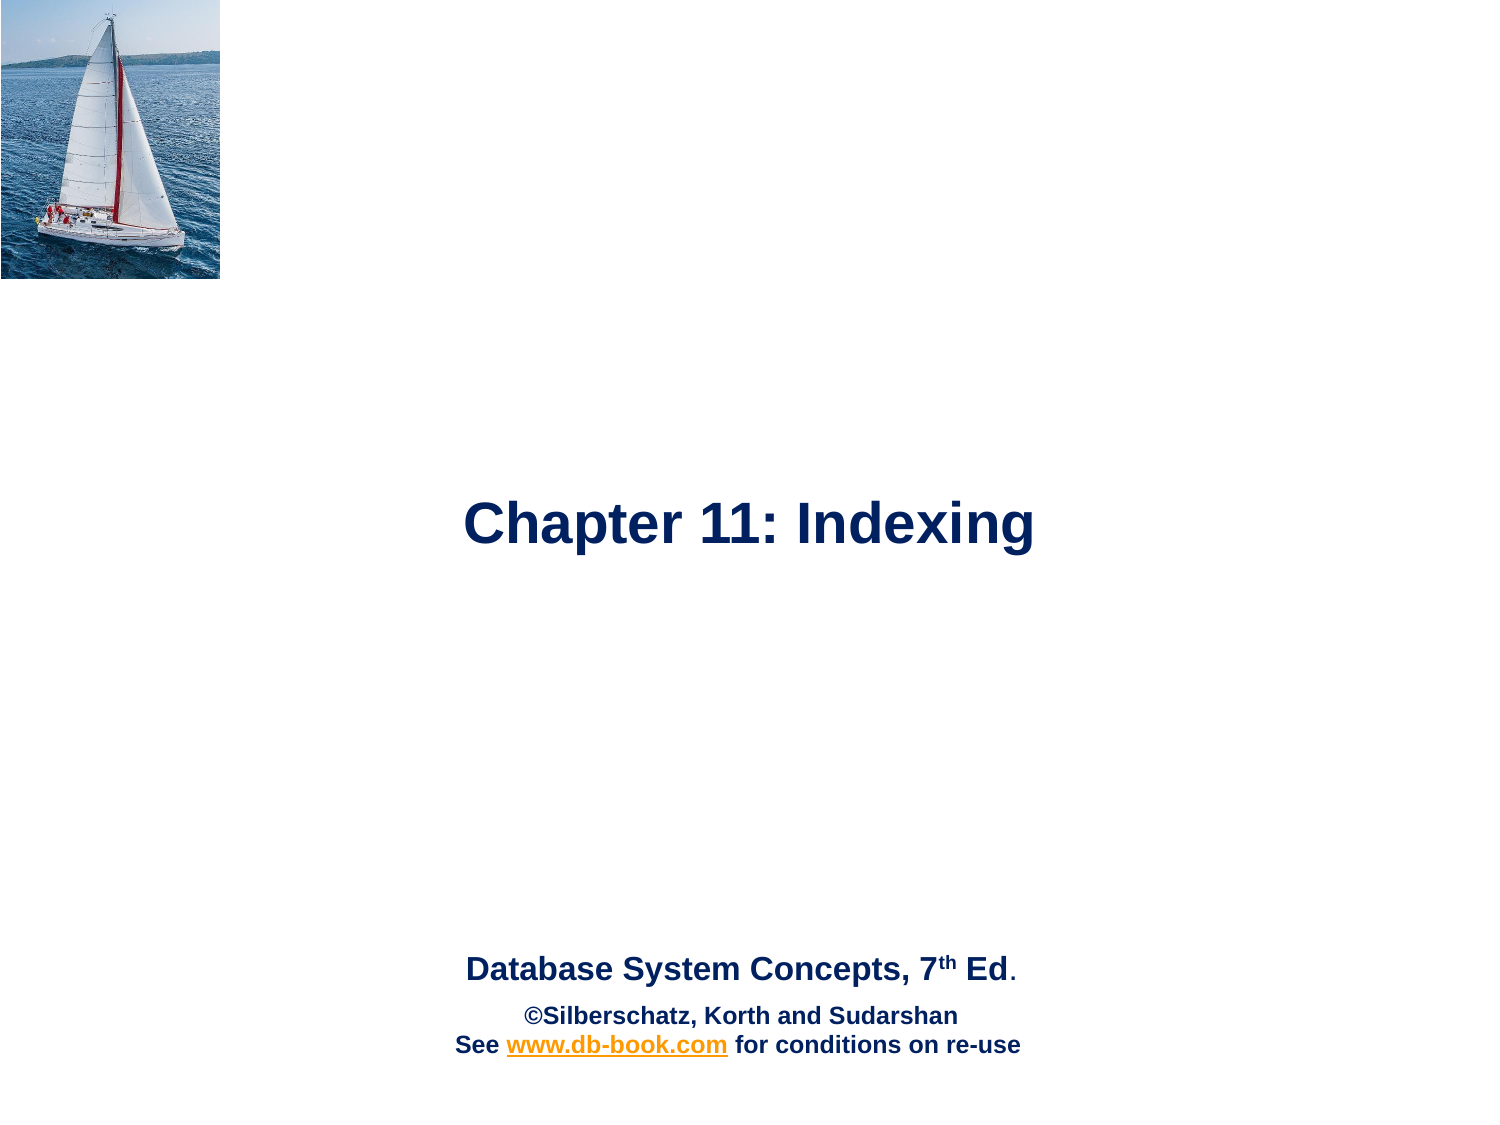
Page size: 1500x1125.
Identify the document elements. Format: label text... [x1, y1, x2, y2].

title Chapter 11: Indexing [112, 374, 1388, 563]
picture [1, 0, 220, 279]
